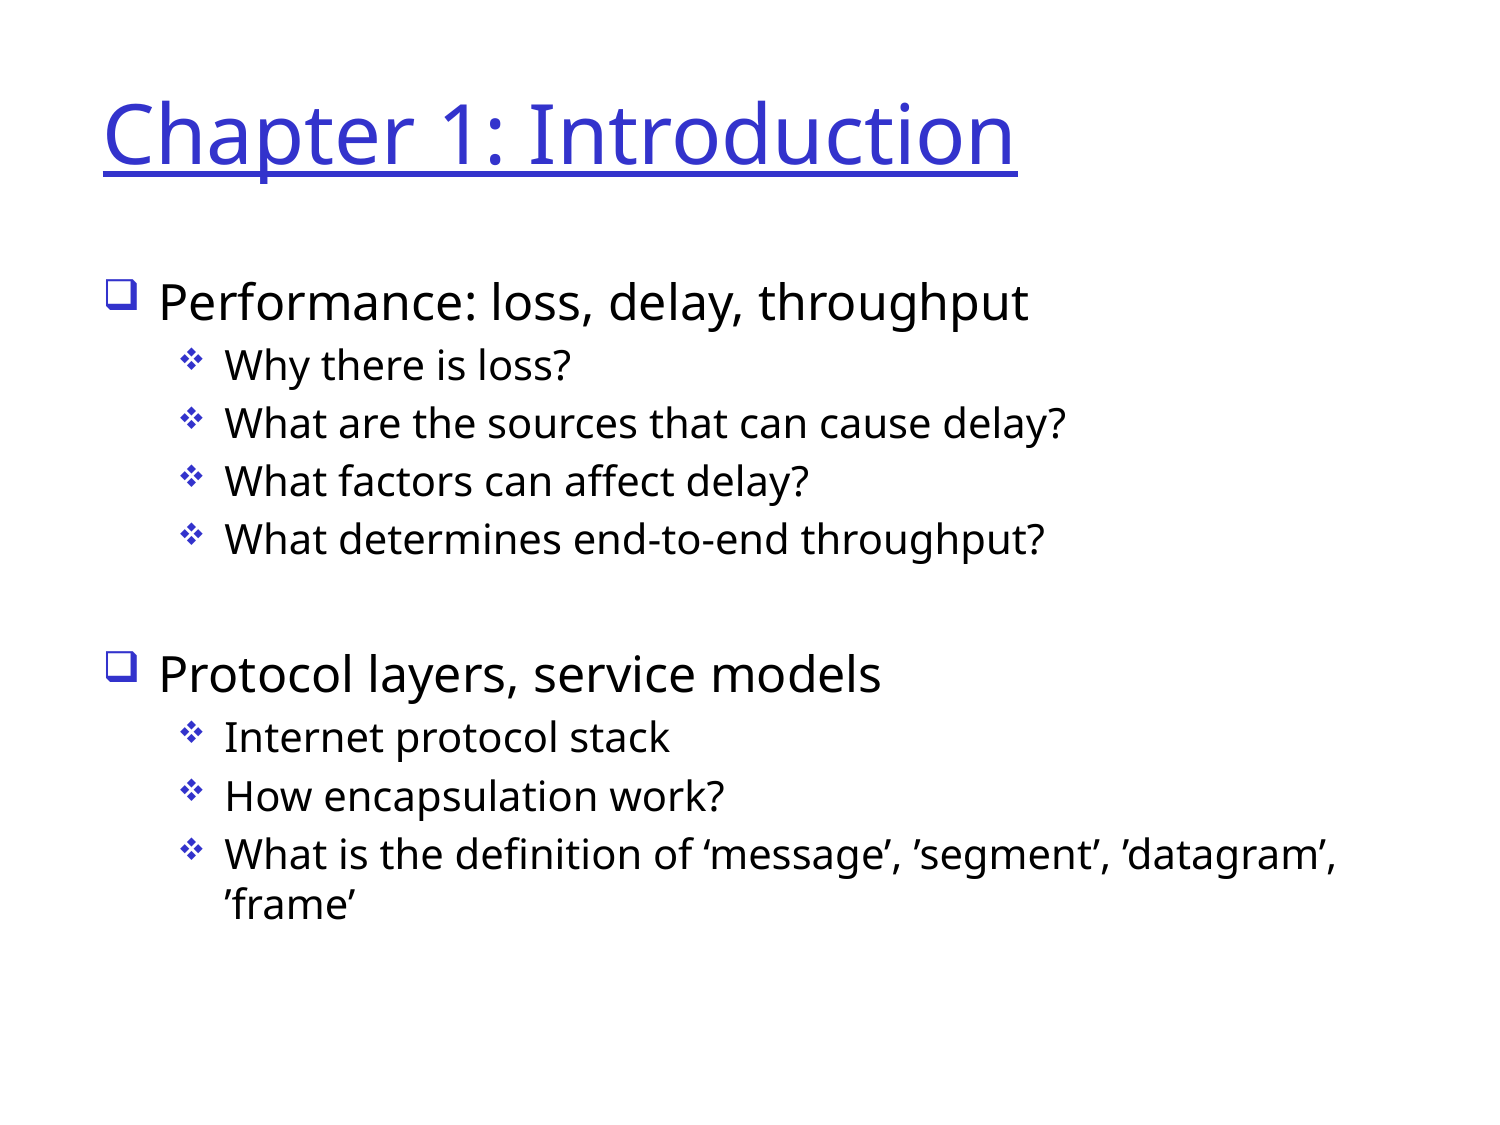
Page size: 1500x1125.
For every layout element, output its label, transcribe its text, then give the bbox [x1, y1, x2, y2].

list Performance: loss, delay, throughput Why there is loss? What are the sources that can cause delay? What factors can affect delay? What determines end-to-end throughput? Protocol layers, service models Internet protocol stack How encapsulation work? What is the definition of ‘message’, ’segment’, ’datagram’, ’frame’ [87, 262, 1435, 1026]
title Chapter 1: Introduction [87, 37, 1363, 226]
